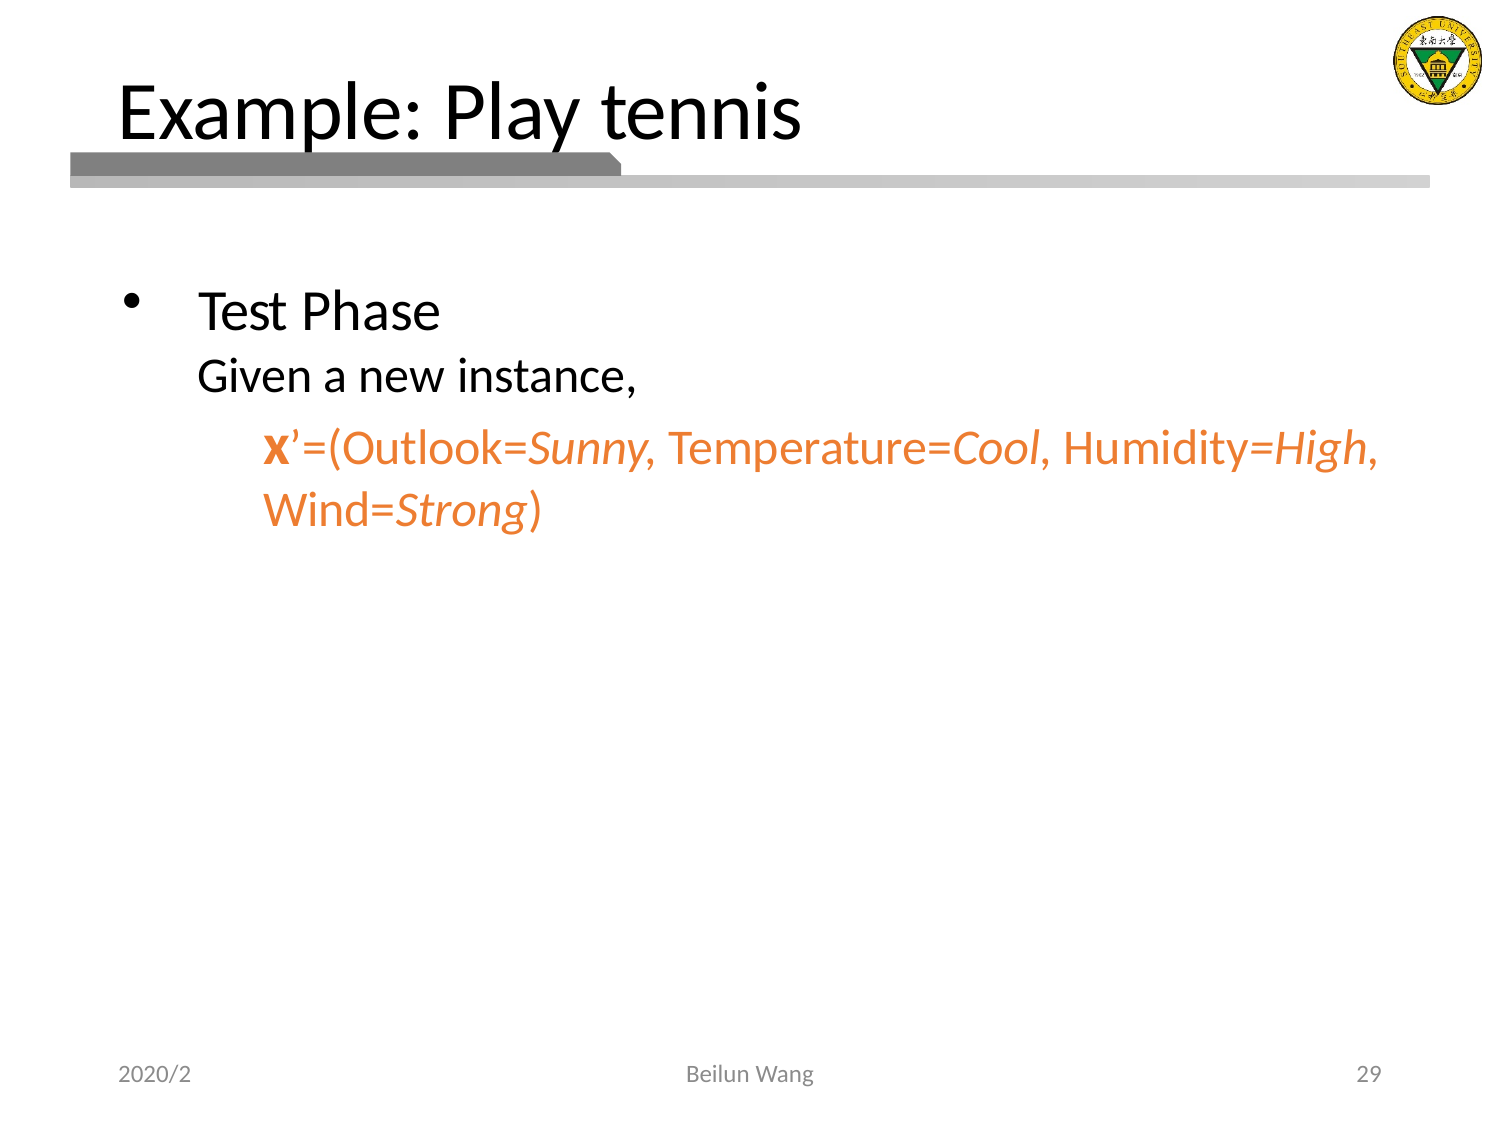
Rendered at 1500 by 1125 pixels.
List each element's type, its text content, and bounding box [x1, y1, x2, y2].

list Test Phase Given a new instance, xʼ=(Outlook=Sunny, Temperature=Cool, Humidity=High, Wind=Strong) [103, 264, 1397, 1014]
slide_number 29 [1059, 1042, 1397, 1103]
title Example: Play tennis [103, 59, 1361, 156]
picture [1393, 16, 1482, 105]
footer Beilun Wang [496, 1042, 1004, 1103]
slide_number 2020/2 [103, 1042, 441, 1103]
